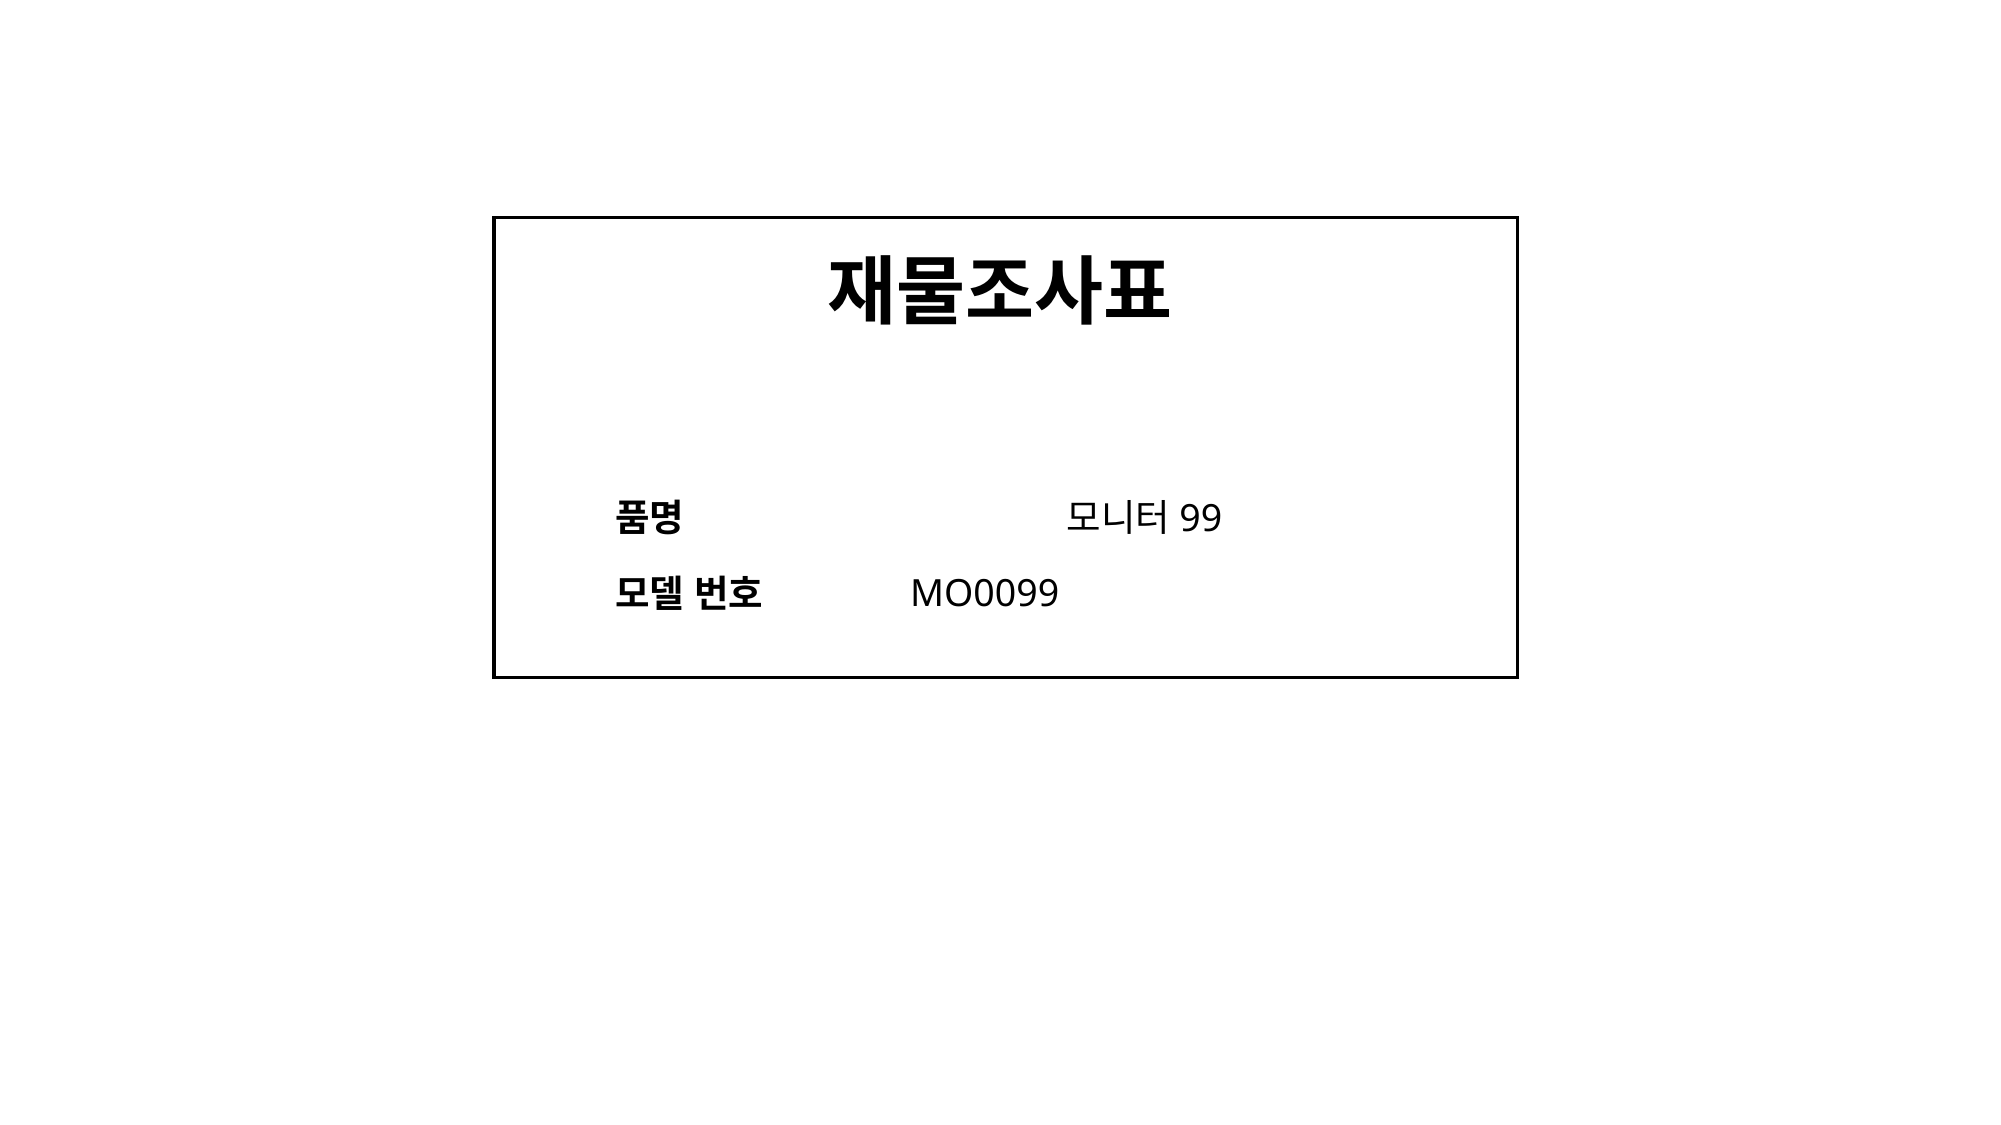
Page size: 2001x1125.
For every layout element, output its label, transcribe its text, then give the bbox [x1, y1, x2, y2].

text_box [492, 216, 1519, 679]
text_box 모니터99 [1052, 486, 1238, 547]
text_box 품명 [600, 486, 820, 547]
text_box 모델 번호 [600, 562, 820, 623]
text_box 재물조사표 [812, 235, 1188, 341]
text_box MO0099 [895, 561, 1394, 622]
